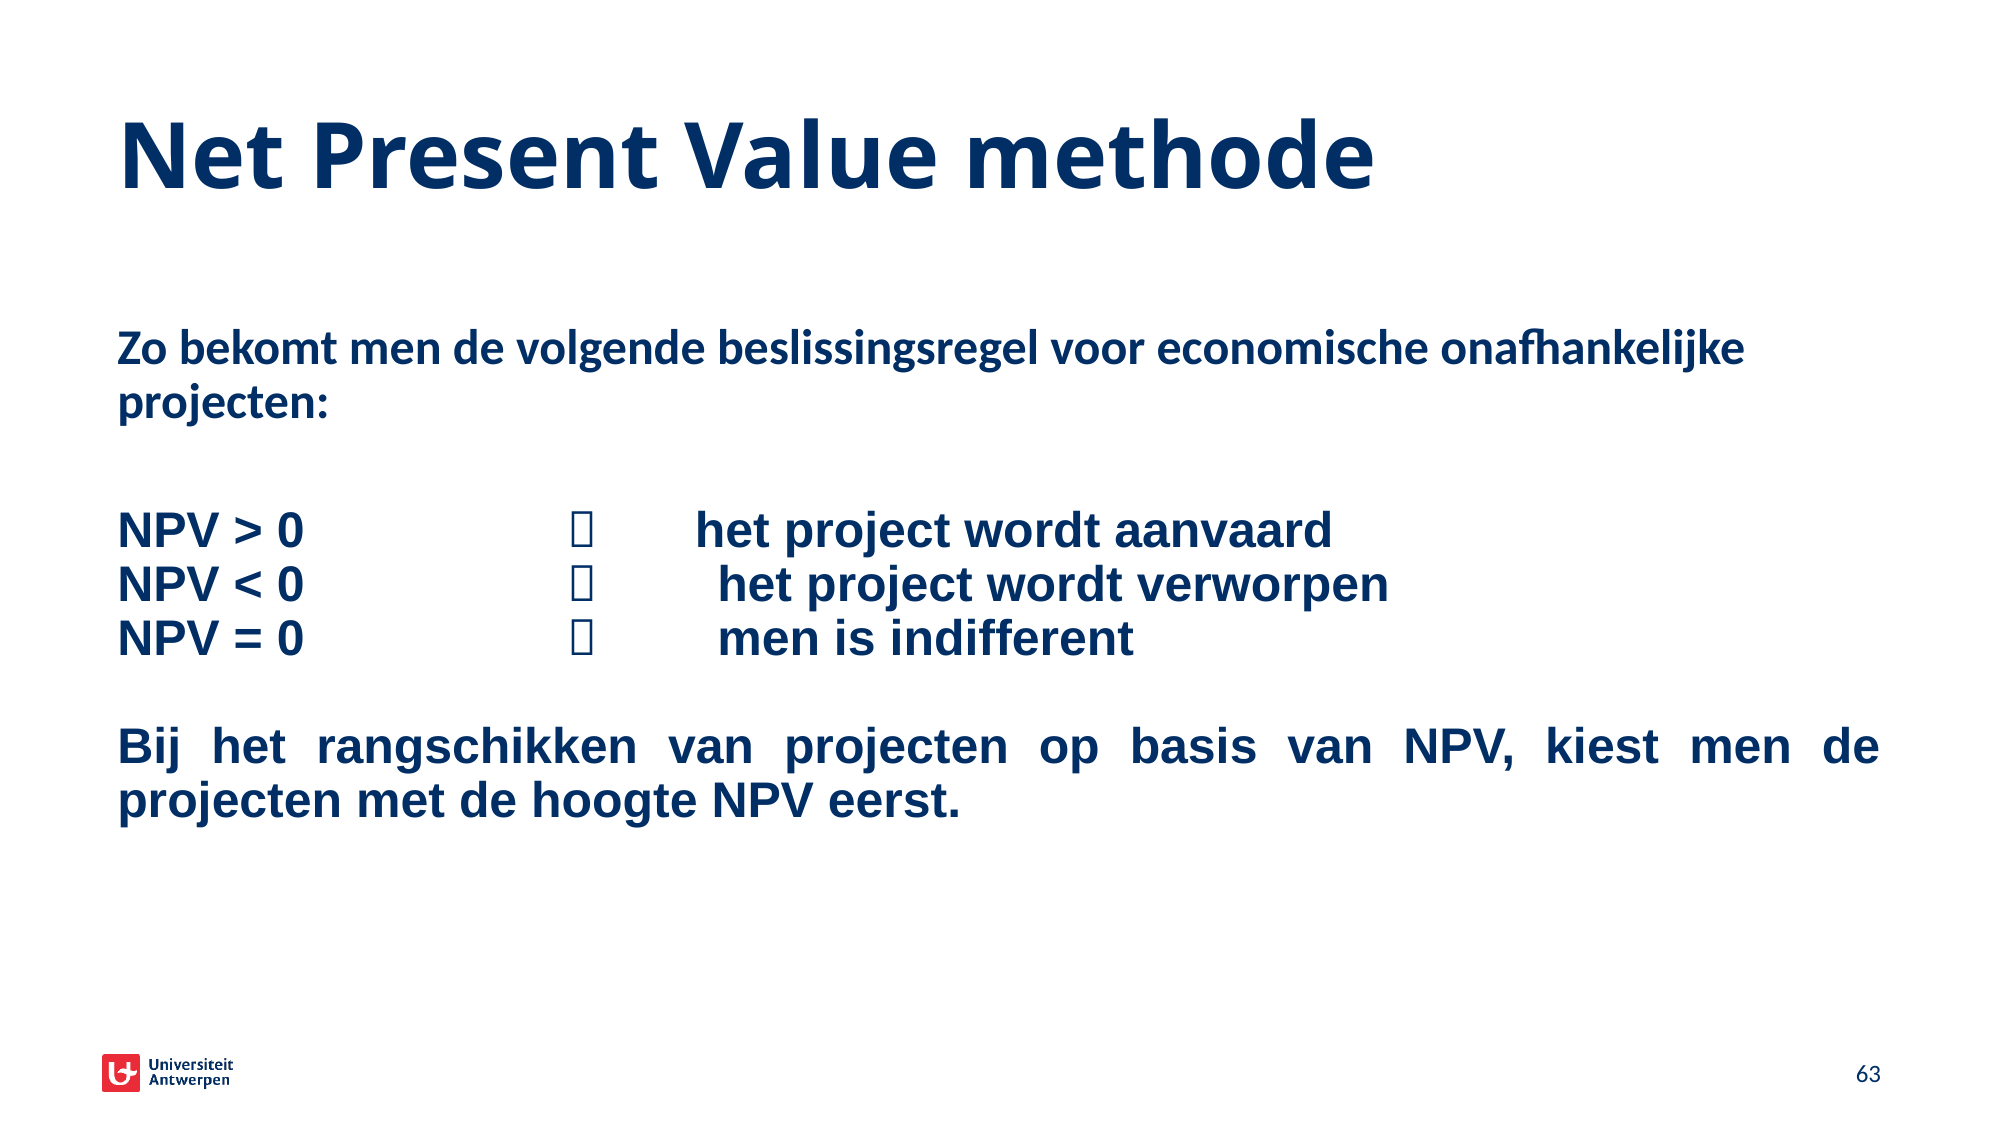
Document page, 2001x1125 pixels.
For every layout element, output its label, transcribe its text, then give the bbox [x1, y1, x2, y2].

list Zo bekomt men de volgende beslissingsregel voor economische onafhankelijke projecten: NPV > 0  het project wordt aanvaard NPV < 0  het project wordt verworpen NPV = 0  men is indifferent Bij het rangschikken van projecten op basis van NPV, kiest men de projecten met de hoogte NPV eerst. [102, 313, 1897, 1024]
slide_number 52 [1446, 1042, 1897, 1103]
picture [102, 1054, 233, 1092]
title Net Present Value methode [102, 101, 1897, 278]
